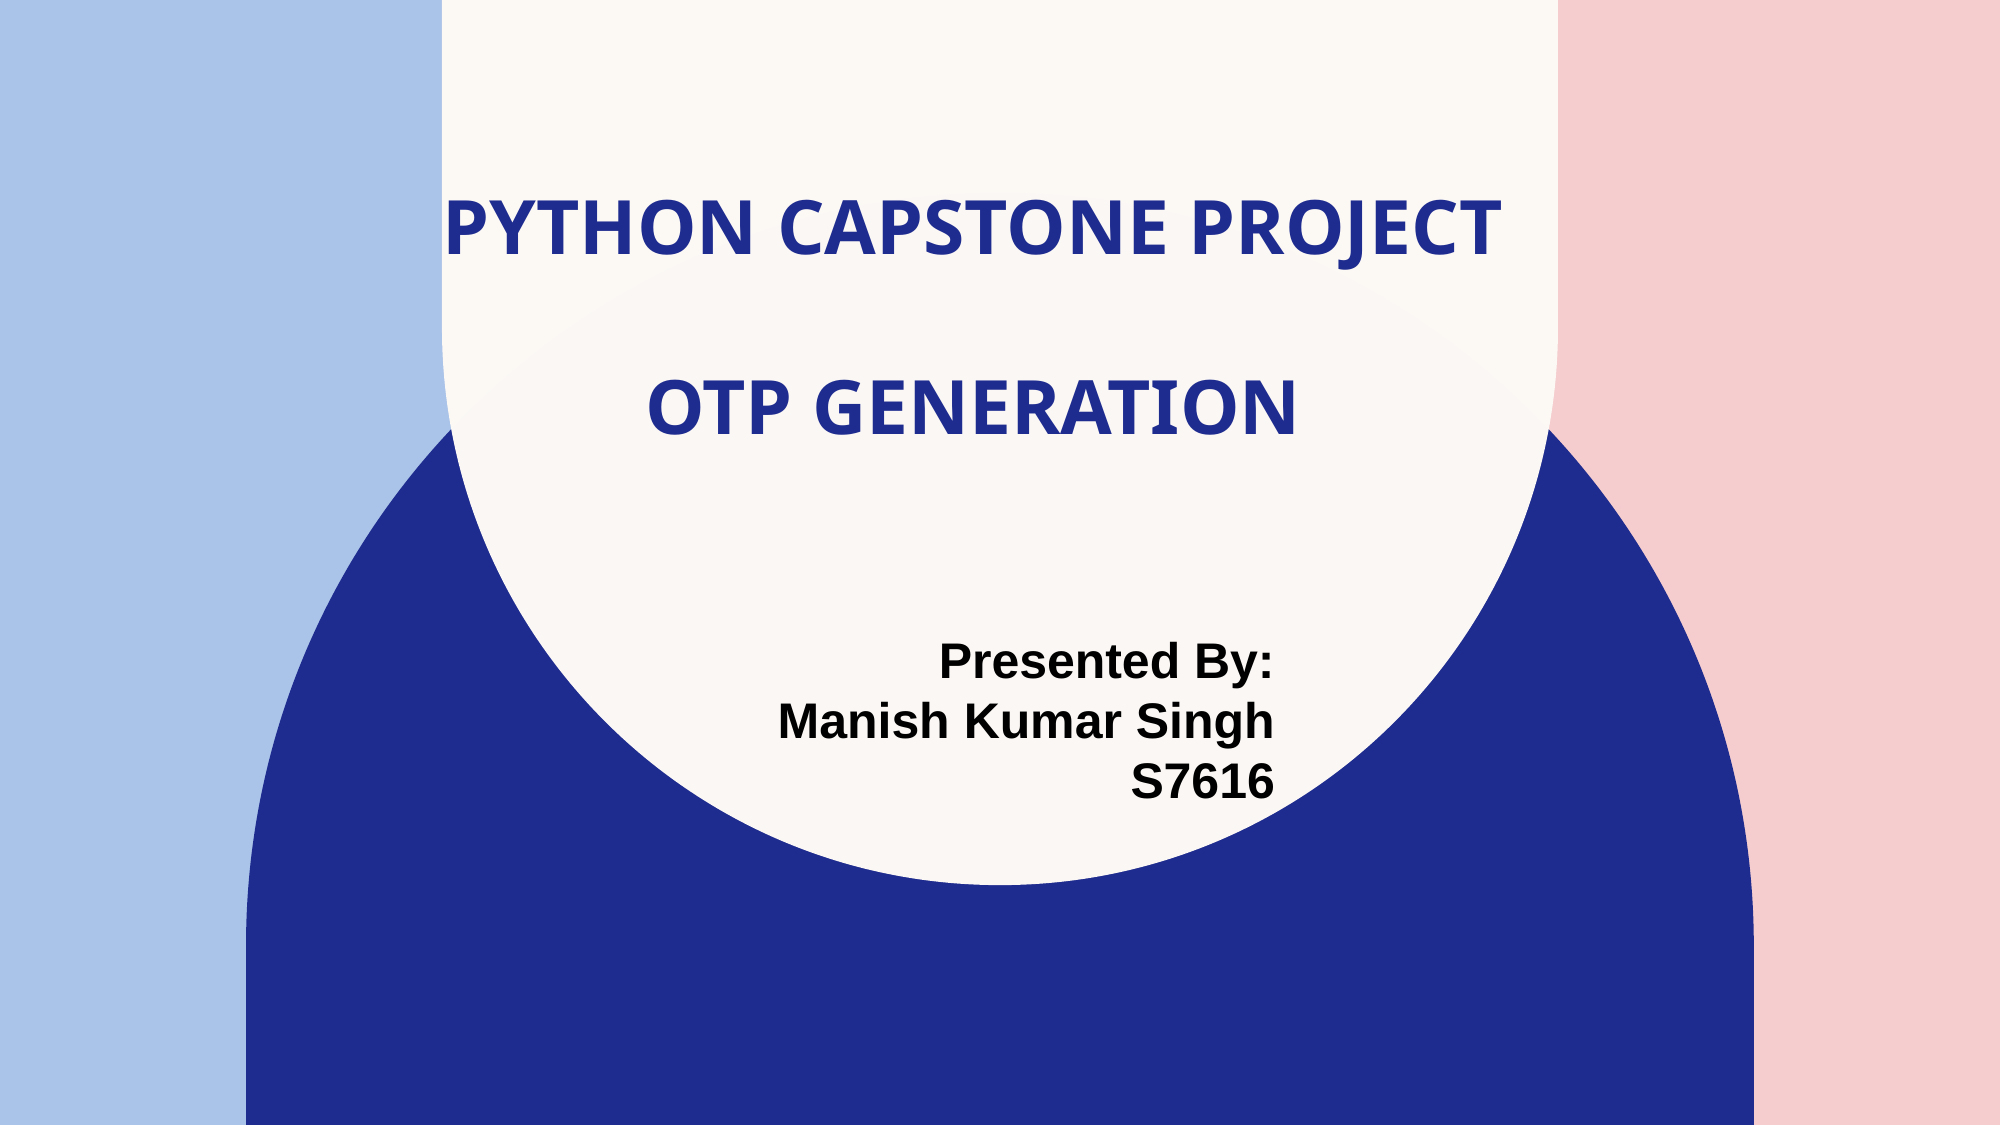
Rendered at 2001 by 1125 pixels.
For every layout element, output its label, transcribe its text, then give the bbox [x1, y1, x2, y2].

title python CAPSTONE PROJECT otp generation [387, 0, 1559, 629]
text_box Presented By: Manish Kumar Singh S7616 [681, 620, 1290, 816]
